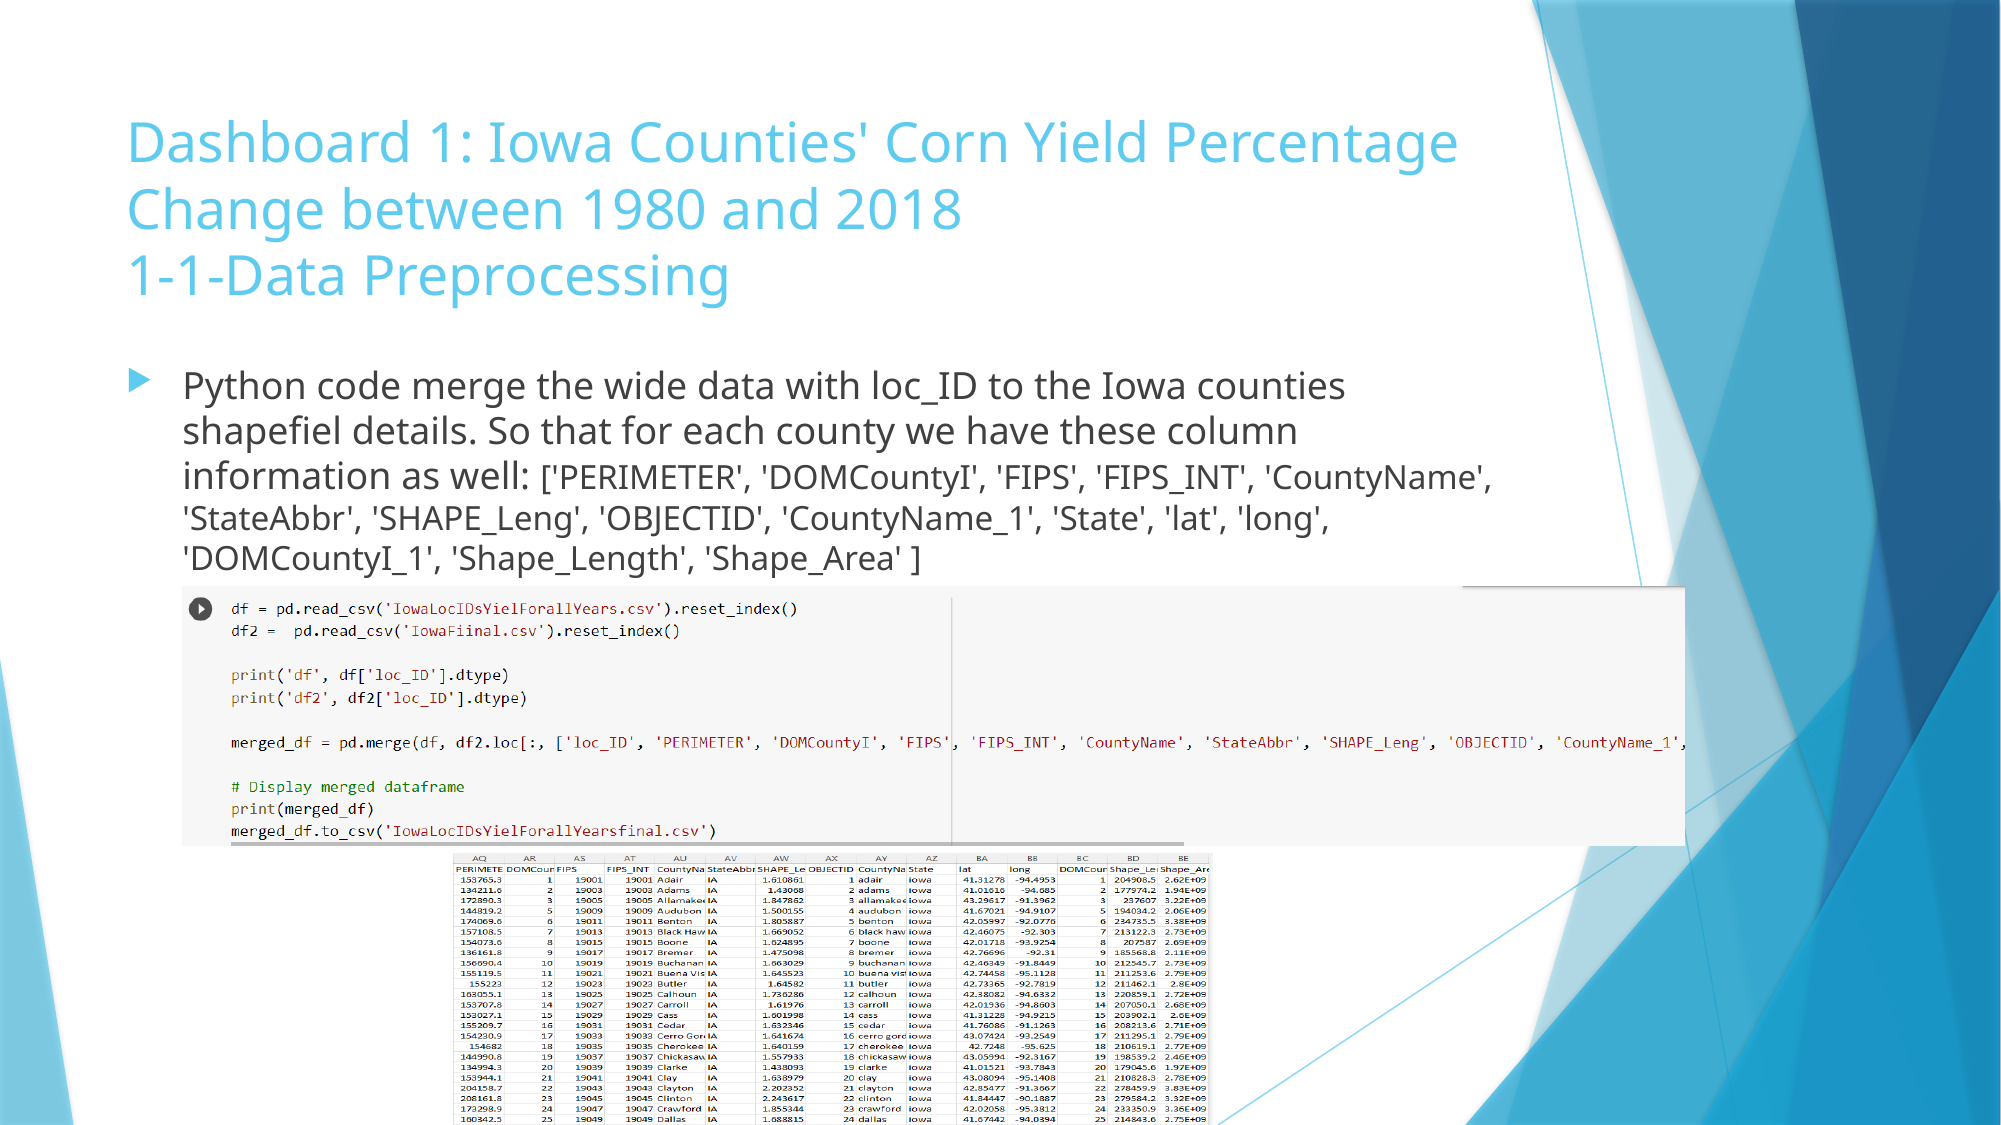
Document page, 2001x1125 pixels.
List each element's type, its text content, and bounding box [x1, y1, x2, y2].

picture [453, 853, 1214, 1125]
picture [182, 585, 1686, 847]
title Dashboard 1: Iowa Counties' Corn Yield Percentage Change between 1980 and 2018 1-1-Data Preprocessing [111, 99, 1522, 317]
list Python code merge the wide data with loc_ID to the Iowa counties shapefiel details. So that for each county we have these column information as well: ['PERIMETER', 'DOMCountyI', 'FIPS', 'FIPS_INT', 'CountyName', 'StateAbbr', 'SHAPE_Leng', 'OBJECTID', 'CountyName_1', 'State', 'lat', 'long', 'DOMCountyI_1', 'Shape_Length', 'Shape_Area' ] [111, 354, 1522, 992]
